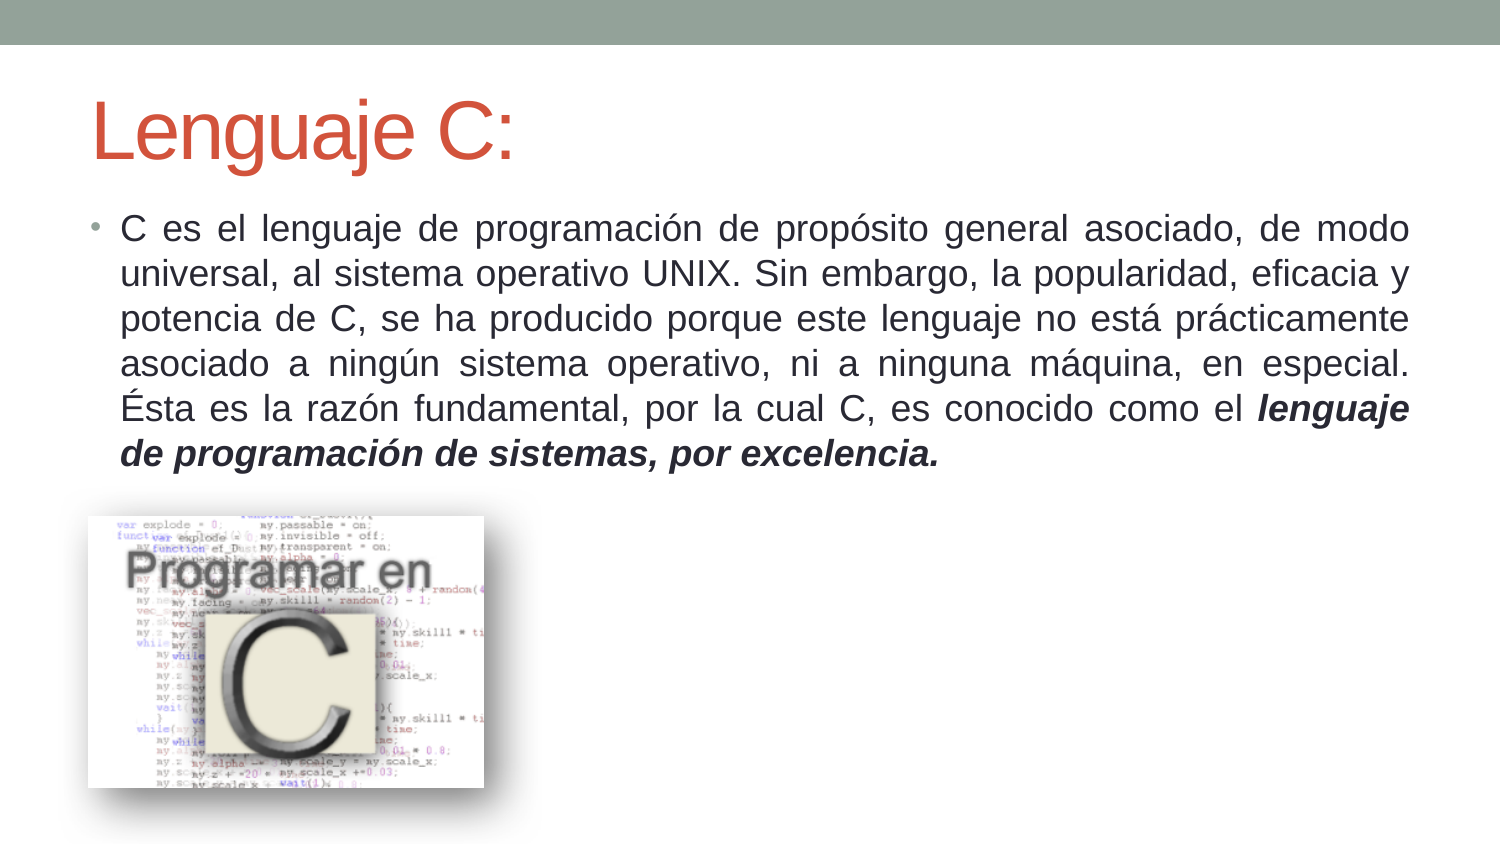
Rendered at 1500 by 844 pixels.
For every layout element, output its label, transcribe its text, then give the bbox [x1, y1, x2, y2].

title Lenguaje C: [75, 65, 1425, 188]
picture [88, 516, 484, 789]
list C es el lenguaje de programación de propósito general asociado, de modo universal, al sistema operativo UNIX. Sin embargo, la popularidad, eficacia y potencia de C, se ha producido porque este lenguaje no está prácticamente asociado a ningún sistema operativo, ni a ninguna máquina, en especial. Ésta es la razón fundamental, por la cual C, es conocido como el lenguaje de programación de sistemas, por excelencia. [75, 196, 1425, 505]
